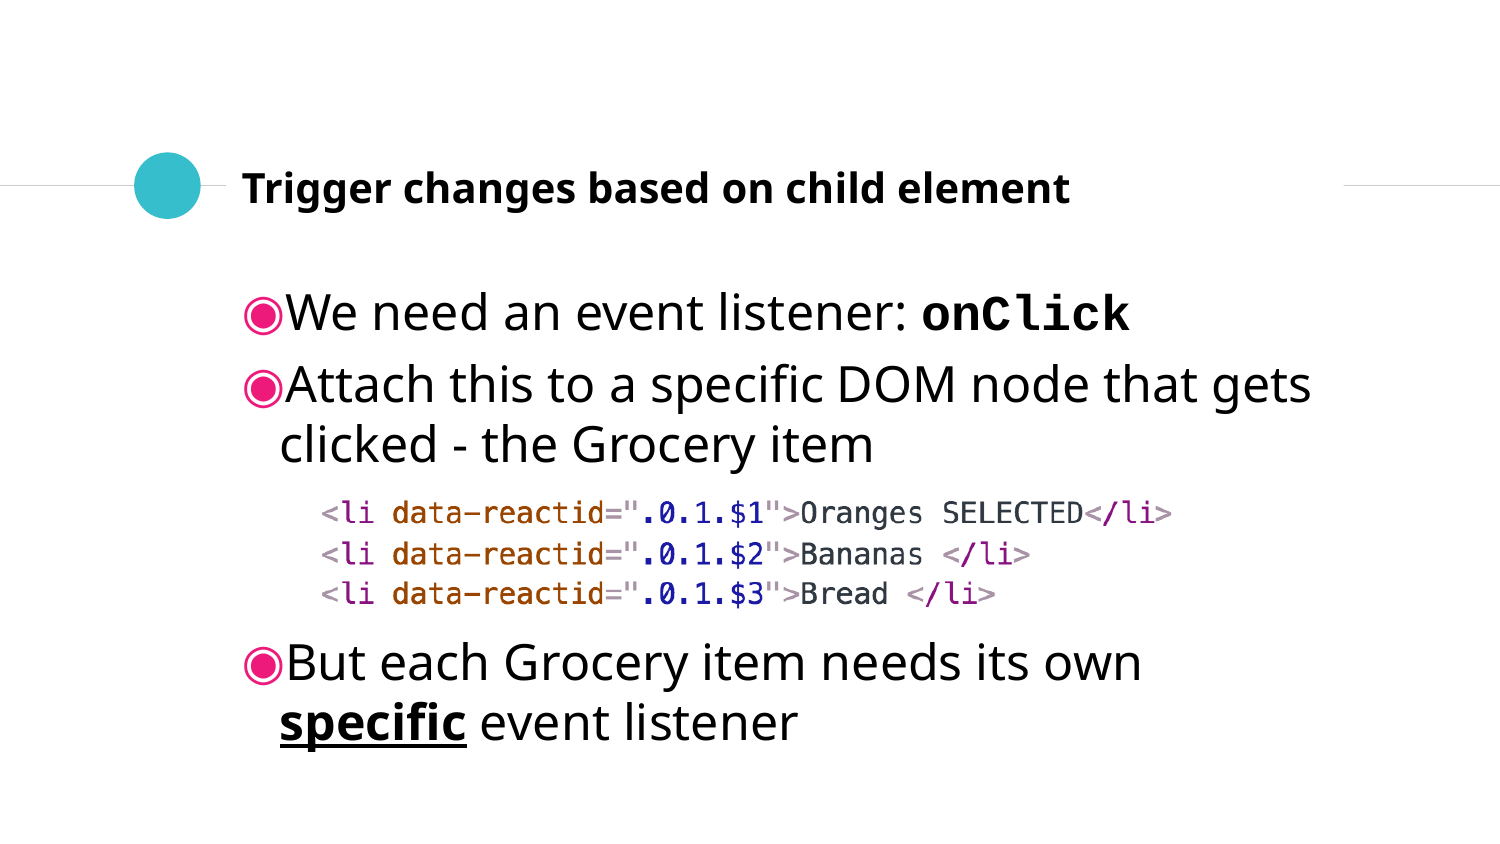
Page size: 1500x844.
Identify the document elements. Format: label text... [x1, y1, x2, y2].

list We need an event listener: onClick Attach this to a specific DOM node that gets clicked - the Grocery item But each Grocery item needs its own specific event listener [226, 265, 1344, 776]
title Trigger changes based on child element [226, 151, 1344, 223]
picture [307, 486, 1196, 611]
